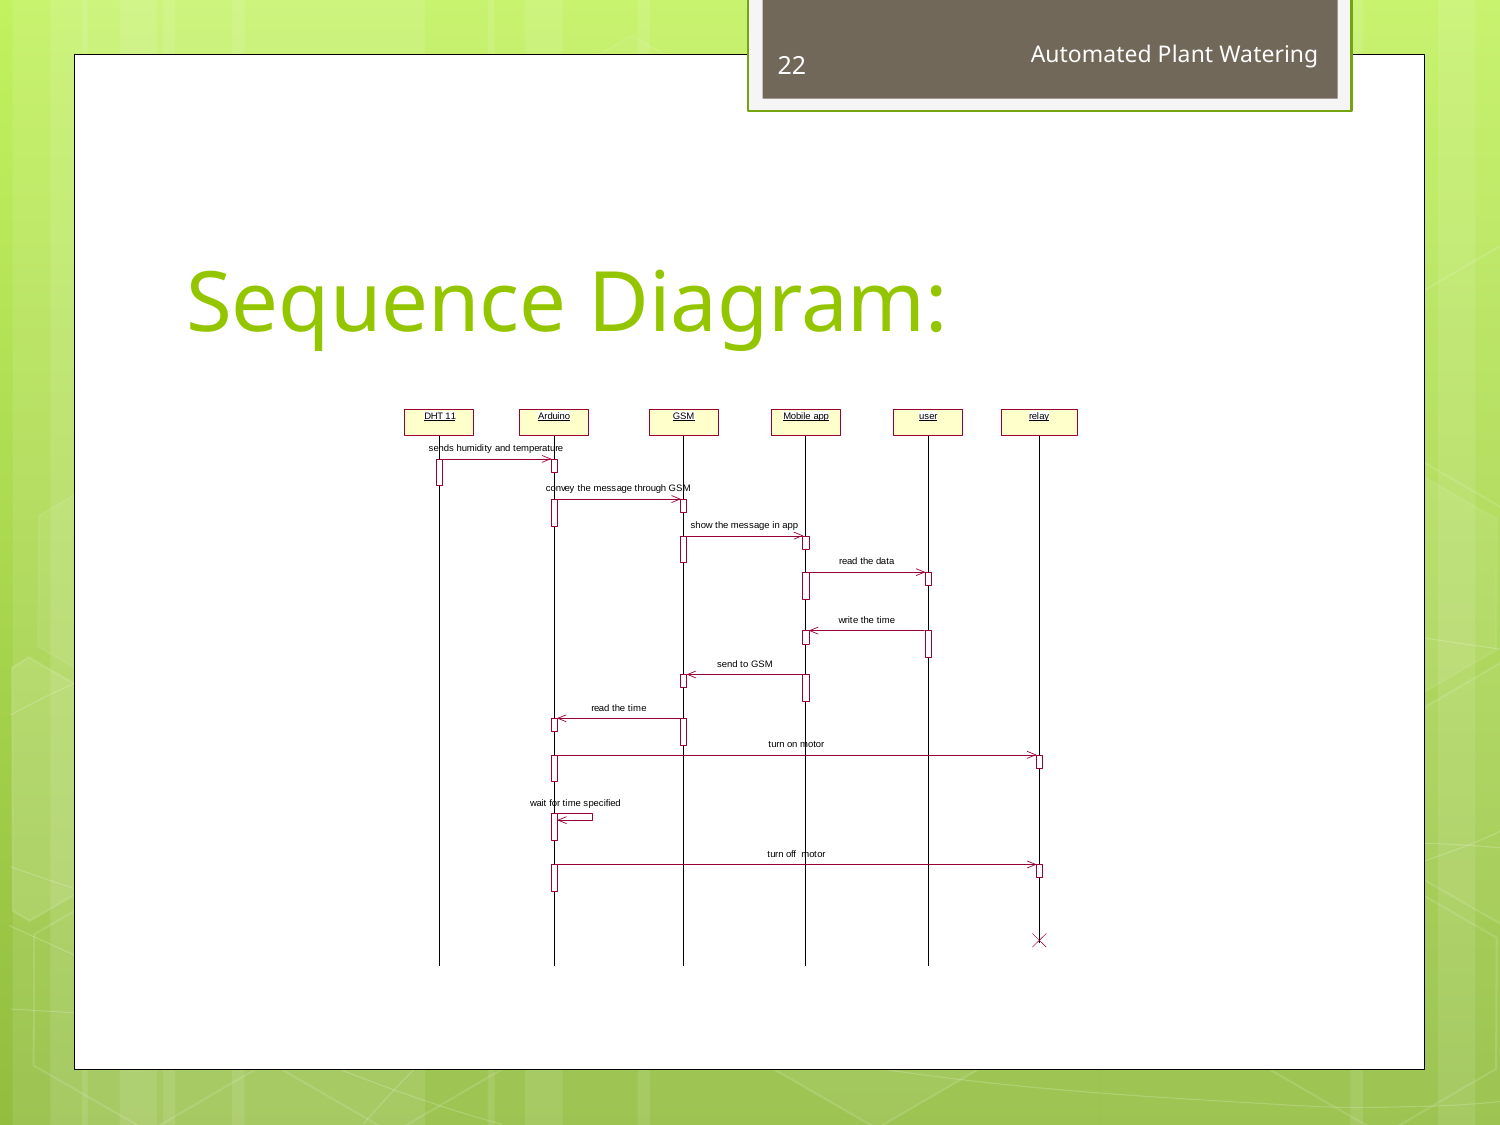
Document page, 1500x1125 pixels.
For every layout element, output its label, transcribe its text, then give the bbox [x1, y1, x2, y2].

slide_number Automated Plant Watering [983, 36, 1334, 97]
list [370, 380, 1112, 991]
title Sequence Diagram: [171, 168, 1324, 357]
slide_number 22 [762, 36, 982, 97]
